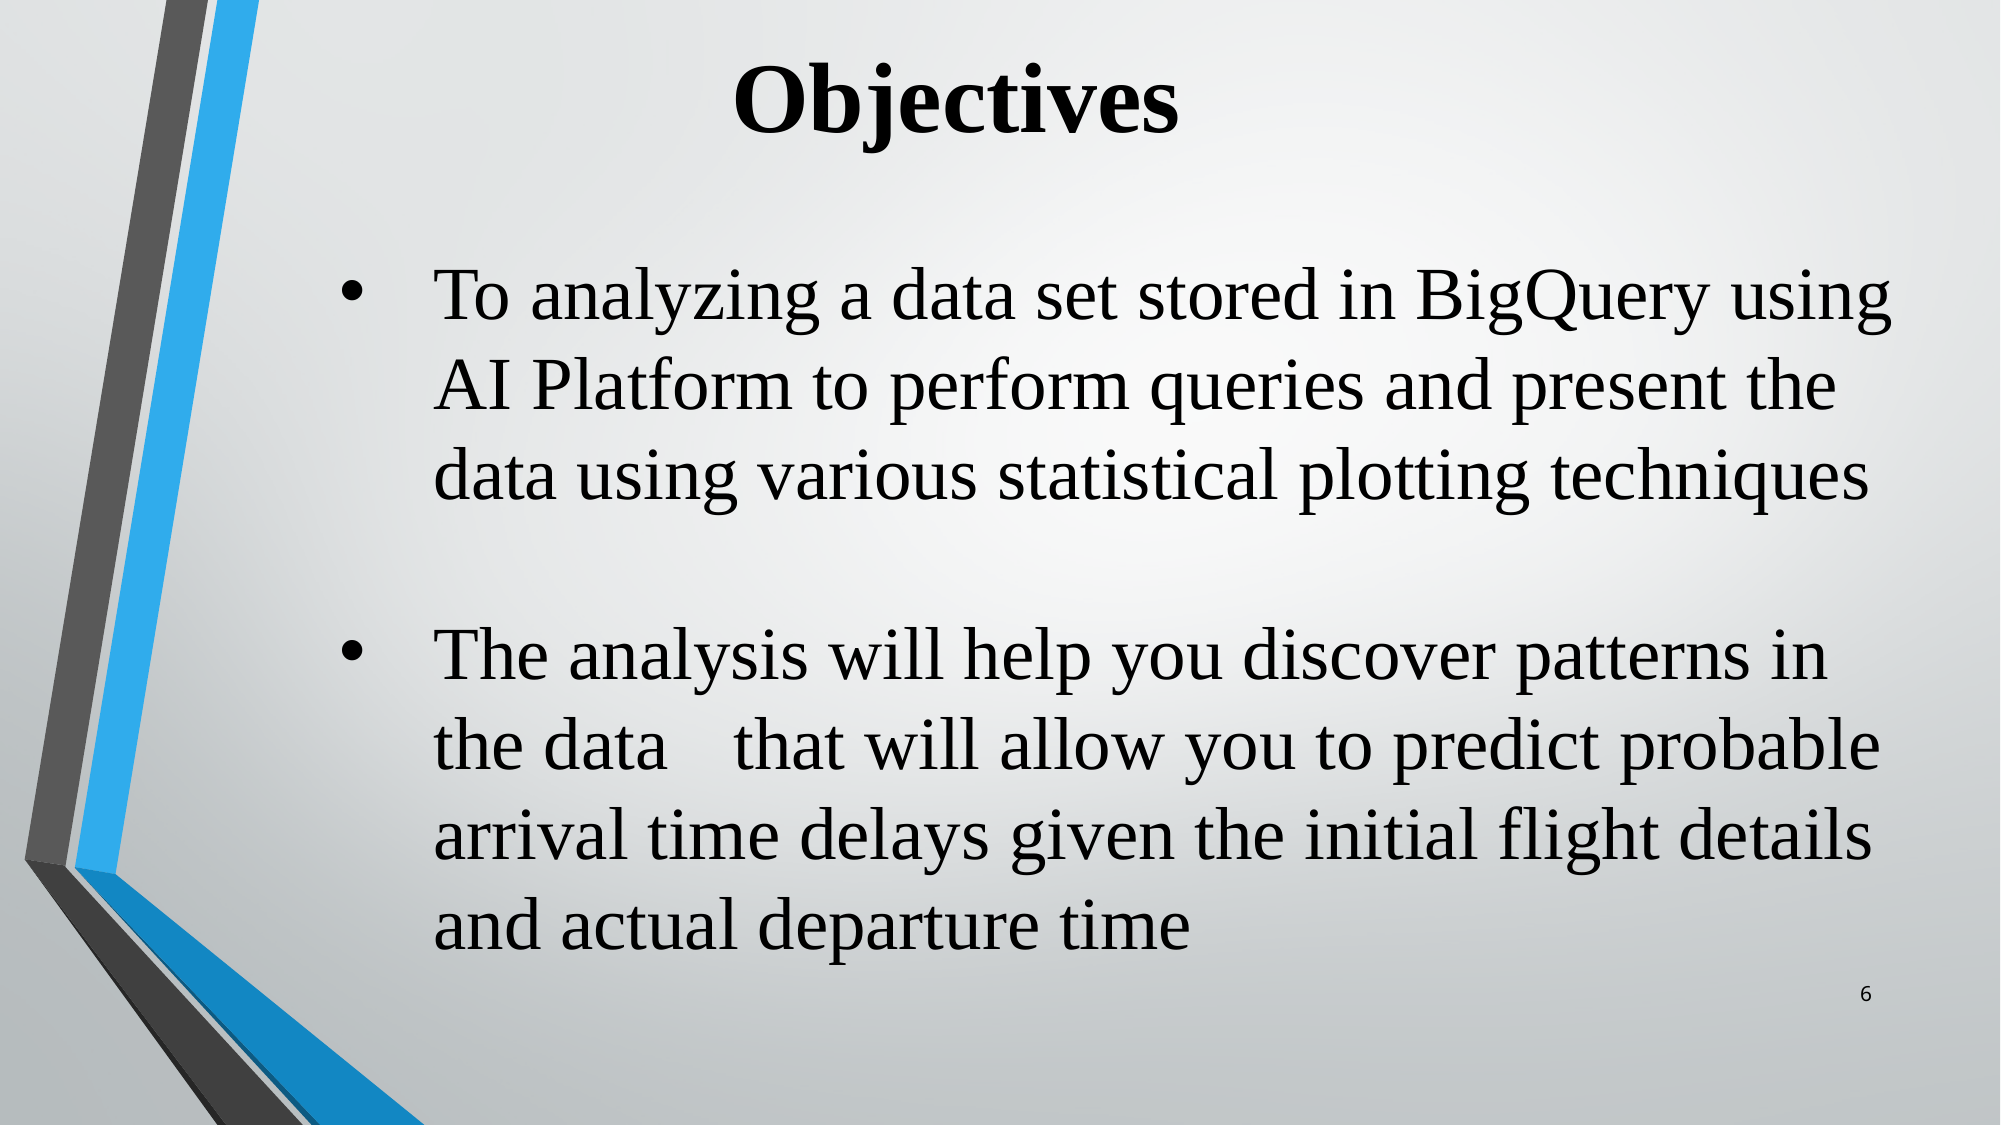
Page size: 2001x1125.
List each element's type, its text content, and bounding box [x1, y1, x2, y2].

text_box Objectives [262, 24, 1650, 160]
slide_number 6 [1796, 973, 1887, 1025]
text_box To analyzing a data set stored in BigQuery using AI Platform to perform queries and present the data using various statistical plotting techniques The analysis will help you discover patterns in the data that will allow you to predict probable arrival time delays given the initial flight details and actual departure time [324, 237, 1925, 973]
